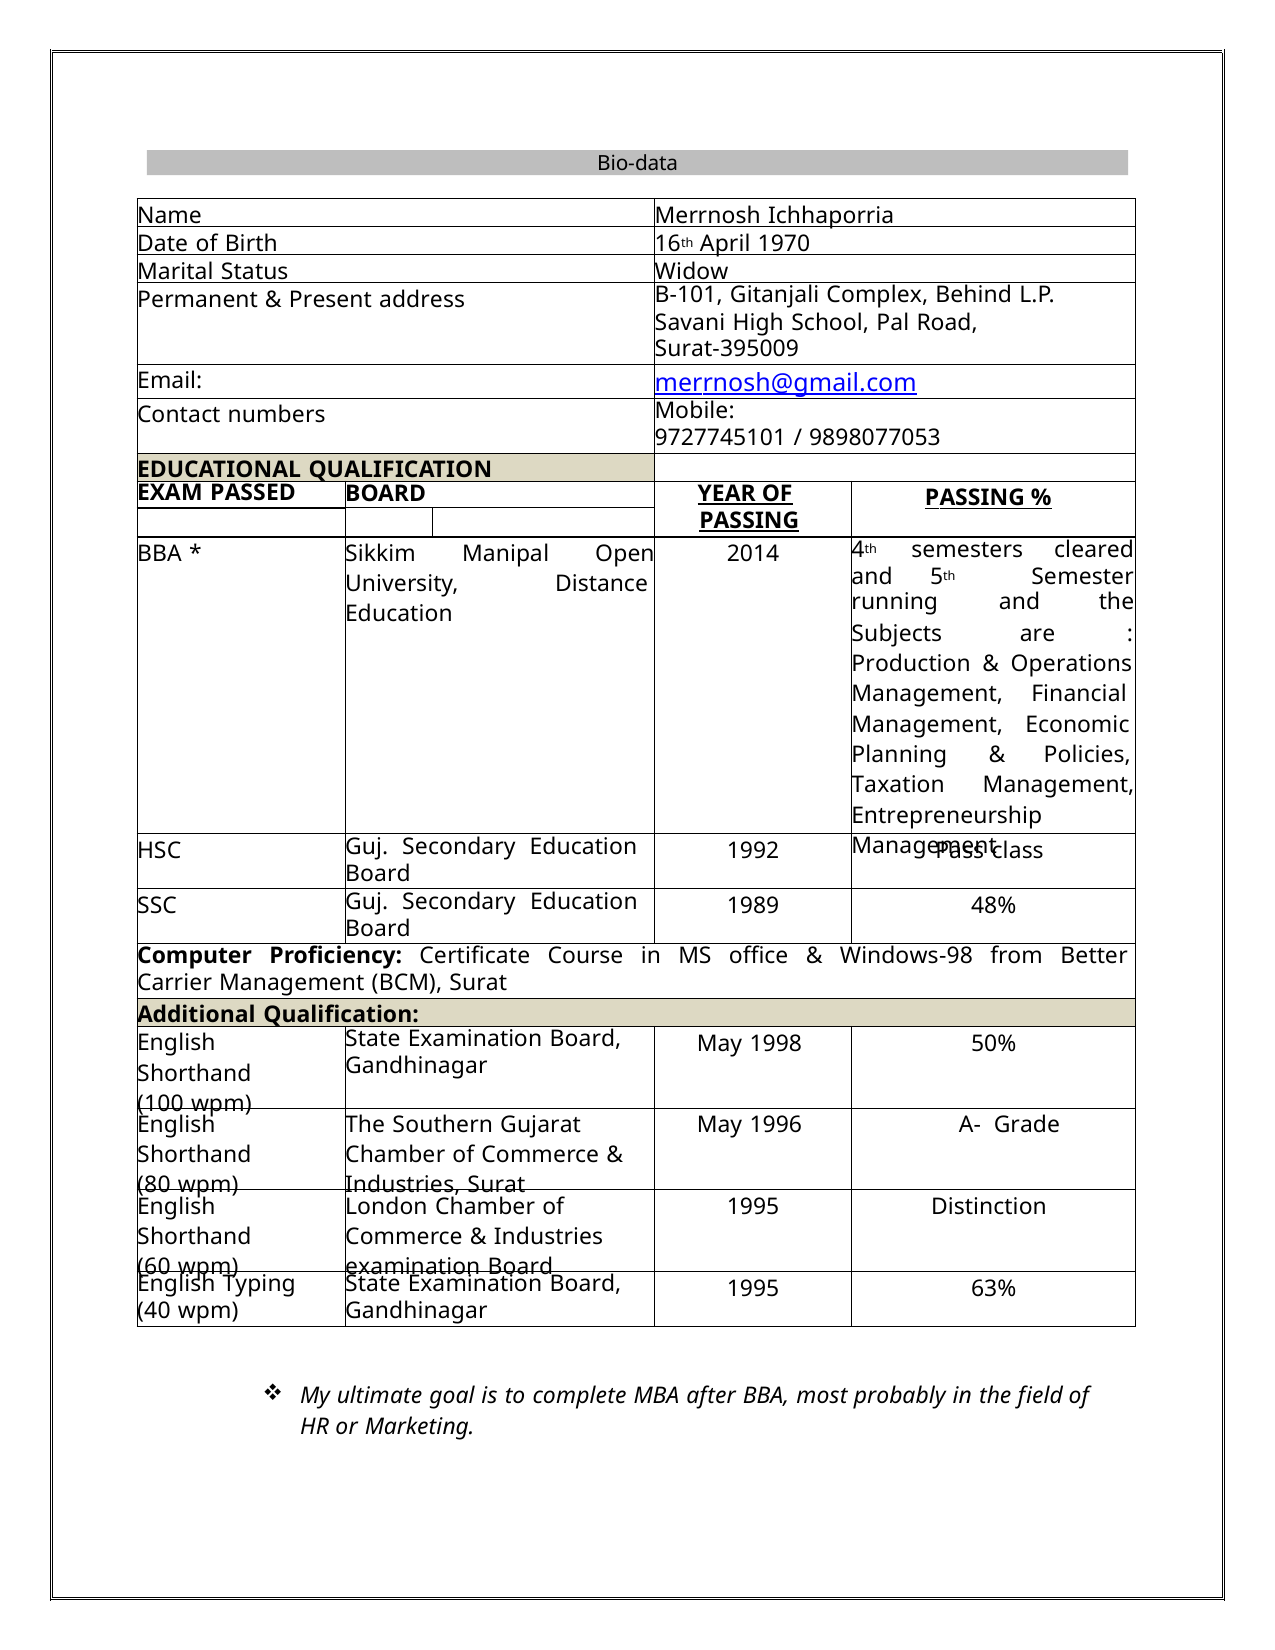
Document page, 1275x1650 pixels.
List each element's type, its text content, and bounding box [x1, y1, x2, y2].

table_cell 48% [852, 889, 1135, 943]
table_cell The Southern Gujarat Chamber of Commerce & Industries, Surat [346, 1109, 654, 1189]
table_header Merrnosh Ichhaporria [655, 199, 1135, 226]
table_cell EDUCATIONAL QUALIFICATION [138, 454, 654, 481]
table_cell 63% [852, 1272, 1135, 1326]
table_cell Guj. Secondary Education Board [346, 834, 654, 888]
table_cell 1989 [655, 889, 851, 943]
table_cell Widow [655, 255, 1135, 282]
table_cell May 1996 [655, 1109, 851, 1189]
text_box My ultimate goal is to complete MBA after BBA, most probably in the field of HR or Marketing. [260, 1377, 1107, 1440]
table_cell Mobile: 9727745101 / 9898077053 [655, 399, 1135, 453]
table_cell B-101, Gitanjali Complex, Behind L.P. Savani High School, Pal Road, Surat-395009 [655, 283, 1135, 364]
table_cell English Typing (40 wpm) [138, 1272, 345, 1326]
table_cell State Examination Board, Gandhinagar [346, 1272, 654, 1326]
table_cell May 1998 [655, 1027, 851, 1108]
table_cell 16th April 1970 [655, 227, 1135, 254]
table_cell Distinction [852, 1190, 1135, 1271]
table_cell Marital Status [138, 255, 654, 282]
table_cell 1992 [655, 834, 851, 888]
table_cell Guj. Secondary Education Board [346, 889, 654, 943]
table_cell 1995 [655, 1190, 851, 1271]
table_cell Permanent & Present address [138, 283, 654, 364]
table_cell 2014 [655, 538, 851, 833]
table_cell English Shorthand (100 wpm) [138, 1027, 345, 1108]
table_cell 50% [852, 1027, 1135, 1108]
table_cell English Shorthand (80 wpm) [138, 1109, 345, 1189]
table_cell London Chamber of Commerce & Industries examination Board [346, 1190, 654, 1271]
table_cell BBA * [138, 538, 345, 833]
table_cell [346, 508, 432, 536]
table_cell 4th semesters cleared and 5th Semester running and the Subjects are : Production & Operations Management, Financial Management, Economic Planning & Policies, Taxation Management, Entrepreneurship Management [852, 538, 1135, 833]
table_header Name [138, 199, 654, 226]
table_cell SSC [138, 889, 345, 943]
table_cell [138, 509, 314, 536]
table_cell BOARD [346, 482, 654, 507]
text_box Bio-data [146, 150, 1129, 176]
table_cell [314, 509, 345, 536]
table_cell PASSING % [852, 482, 1135, 536]
table_cell A- Grade [852, 1109, 1135, 1189]
table_cell Computer Proficiency: Certificate Course in MS office & Windows-98 from Better Carrier Management (BCM), Surat [138, 944, 1135, 998]
table_cell 1995 [655, 1272, 851, 1326]
table_cell EXAM PASSED [138, 482, 345, 507]
table_cell YEAR OF PASSING [655, 482, 851, 536]
table_cell Contact numbers [138, 399, 654, 453]
table_cell [655, 454, 1135, 481]
table_cell English Shorthand (60 wpm) [138, 1190, 345, 1271]
table_cell Pass class [852, 834, 1135, 888]
table_cell [433, 508, 654, 536]
table_cell Date of Birth [138, 227, 654, 254]
table_cell Additional Qualification: [138, 999, 1135, 1026]
table_cell State Examination Board, Gandhinagar [346, 1027, 654, 1108]
table_cell HSC [138, 834, 345, 888]
table_cell Sikkim Manipal Open University, Distance Education [346, 538, 654, 833]
table_cell merrnosh@gmail.com [655, 365, 1135, 398]
table_cell Email: [138, 365, 654, 398]
